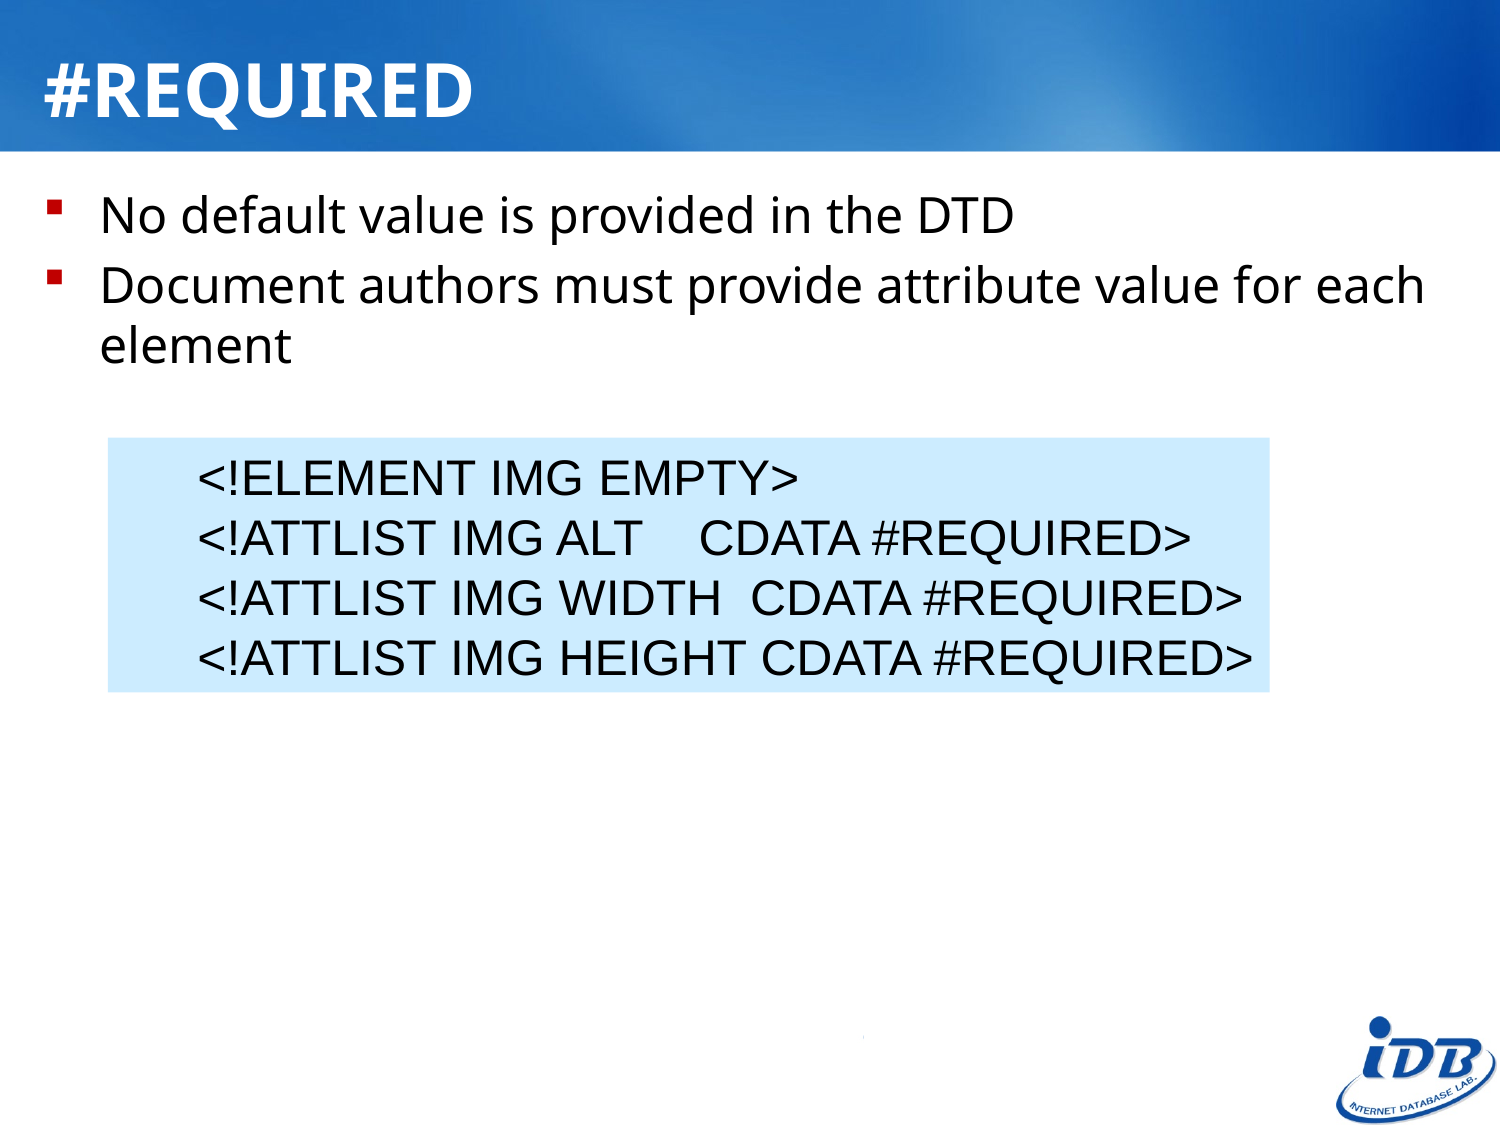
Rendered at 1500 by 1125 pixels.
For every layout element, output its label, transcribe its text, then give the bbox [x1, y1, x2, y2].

text_box <!ELEMENT IMG EMPTY> <!ATTLIST IMG ALT CDATA #REQUIRED> <!ATTLIST IMG WIDTH CDATA #REQUIRED> <!ATTLIST IMG HEIGHT CDATA #REQUIRED> [107, 437, 1270, 693]
list No default value is provided in the DTD Document authors must provide attribute value for each element [28, 175, 1472, 1067]
title #REQUIRED [28, 23, 1472, 153]
picture [0, 0, 1500, 1125]
